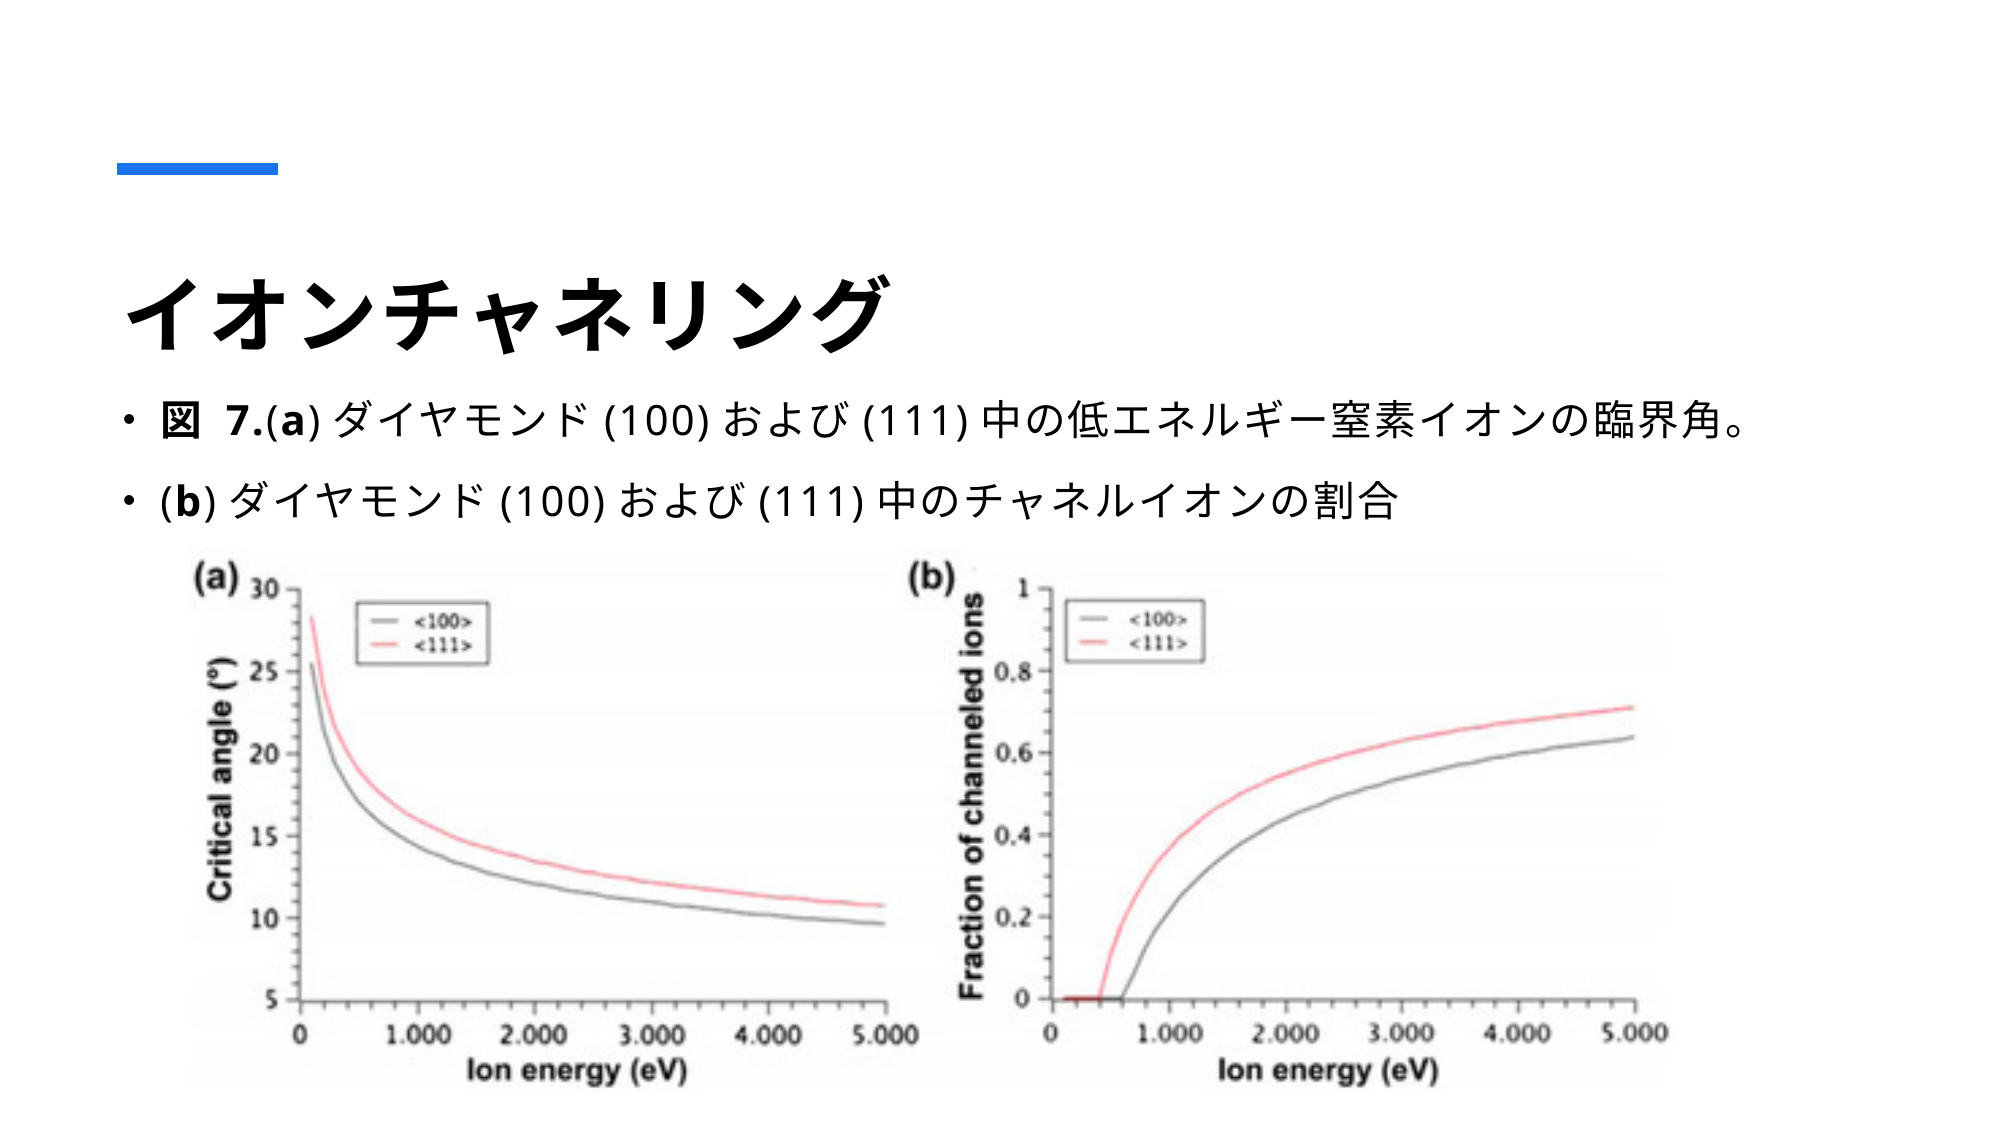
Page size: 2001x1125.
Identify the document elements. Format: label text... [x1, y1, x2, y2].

list 図 7.(a)ダイヤモンド(100)および(111)中の低エネルギー窒素イオンの臨界角。 (b)ダイヤモンド(100)および(111)中のチャネルイオンの割合 [105, 366, 1892, 1017]
picture [186, 546, 1675, 1096]
title イオンチャネリング [105, 224, 1892, 366]
